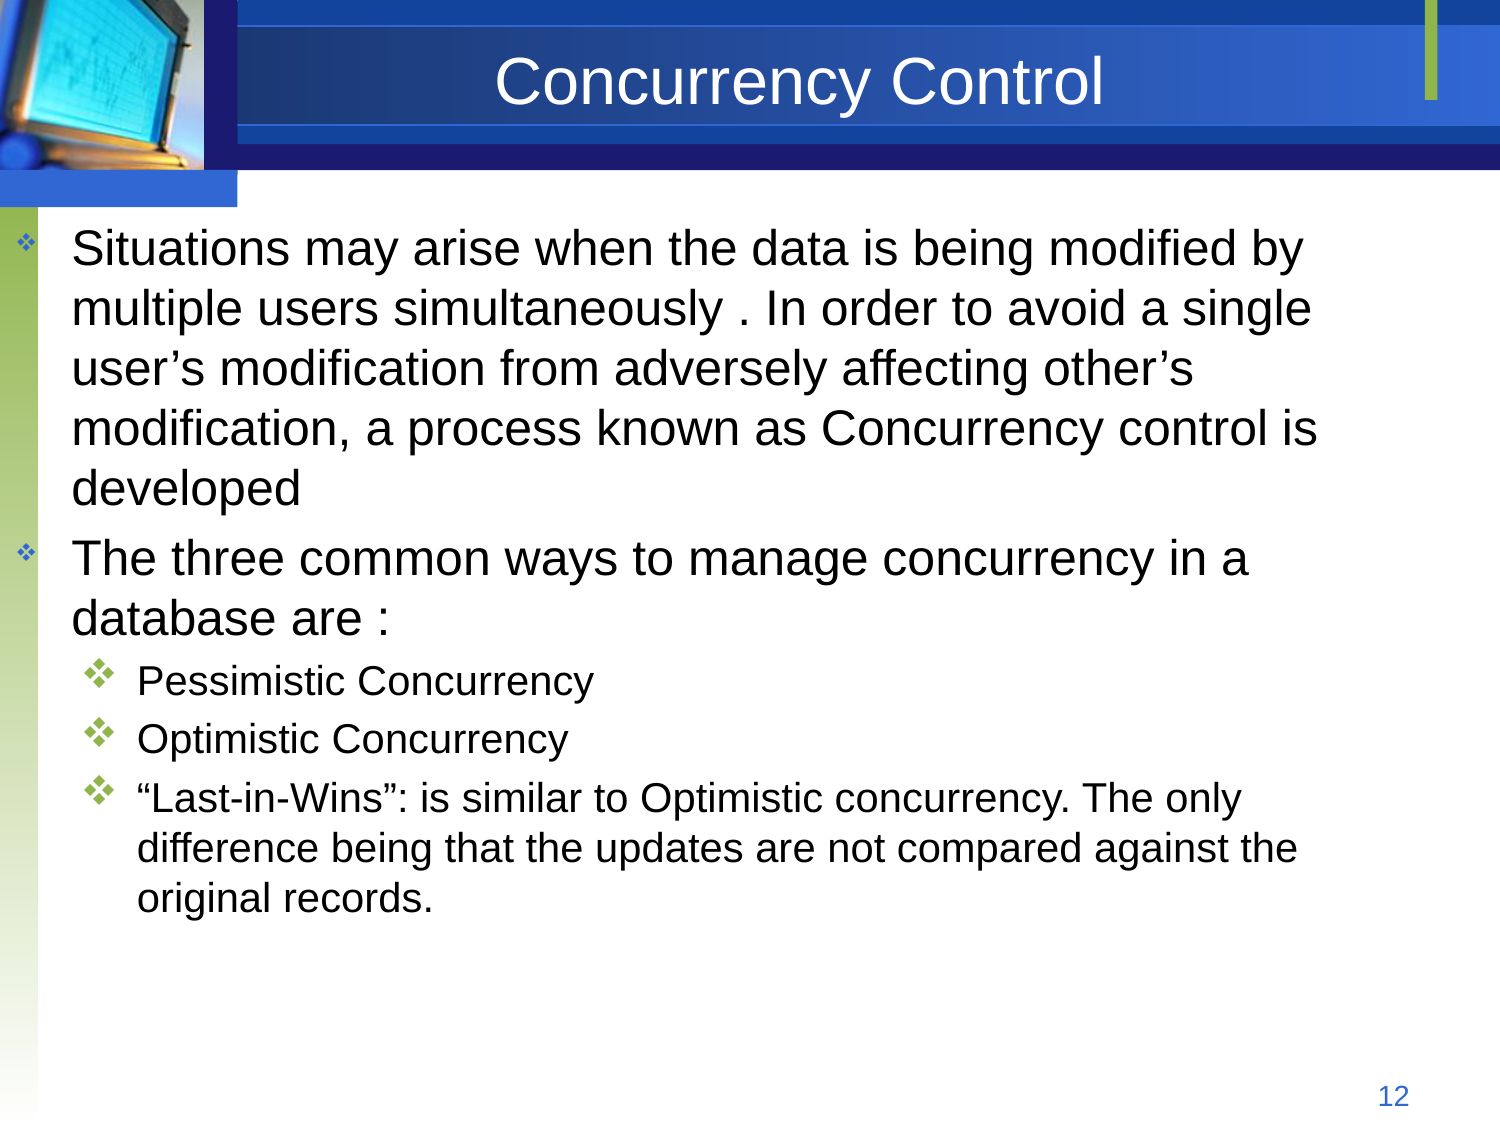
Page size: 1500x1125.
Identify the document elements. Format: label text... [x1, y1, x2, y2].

picture [0, 0, 204, 169]
slide_number 12 [1074, 1069, 1426, 1111]
list Situations may arise when the data is being modified by multiple users simultaneously . In order to avoid a single user’s modification from adversely affecting other’s modification, a process known as Concurrency control is developed The three common ways to manage concurrency in a database are : Pessimistic Concurrency Optimistic Concurrency “Last-in-Wins”: is similar to Optimistic concurrency. The only difference being that the updates are not compared against the original records. [0, 208, 1350, 1108]
title Concurrency Control [237, 33, 1363, 122]
